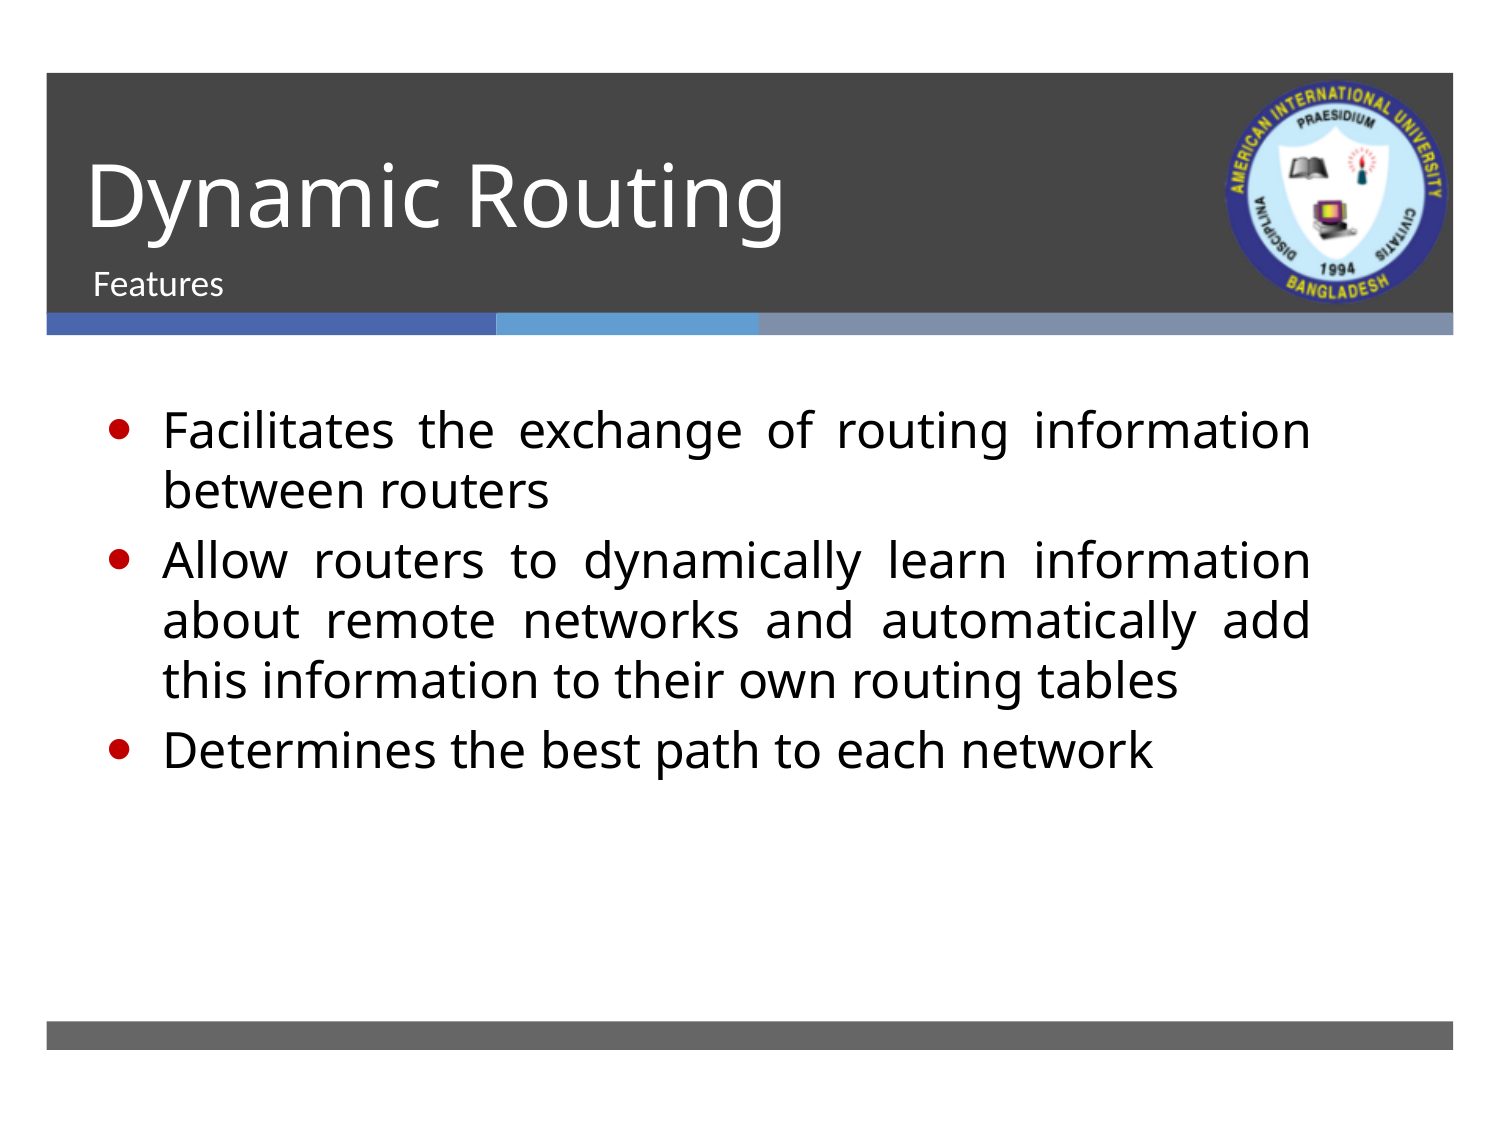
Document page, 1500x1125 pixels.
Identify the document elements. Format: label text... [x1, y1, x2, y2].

subtitle Features [78, 251, 1351, 331]
text_box Facilitates the exchange of routing information between routers Allow routers to dynamically learn information about remote networks and automatically add this information to their own routing tables Determines the best path to each network [91, 391, 1328, 786]
title Dynamic Routing [69, 73, 1351, 253]
picture [1351, 75, 1454, 310]
